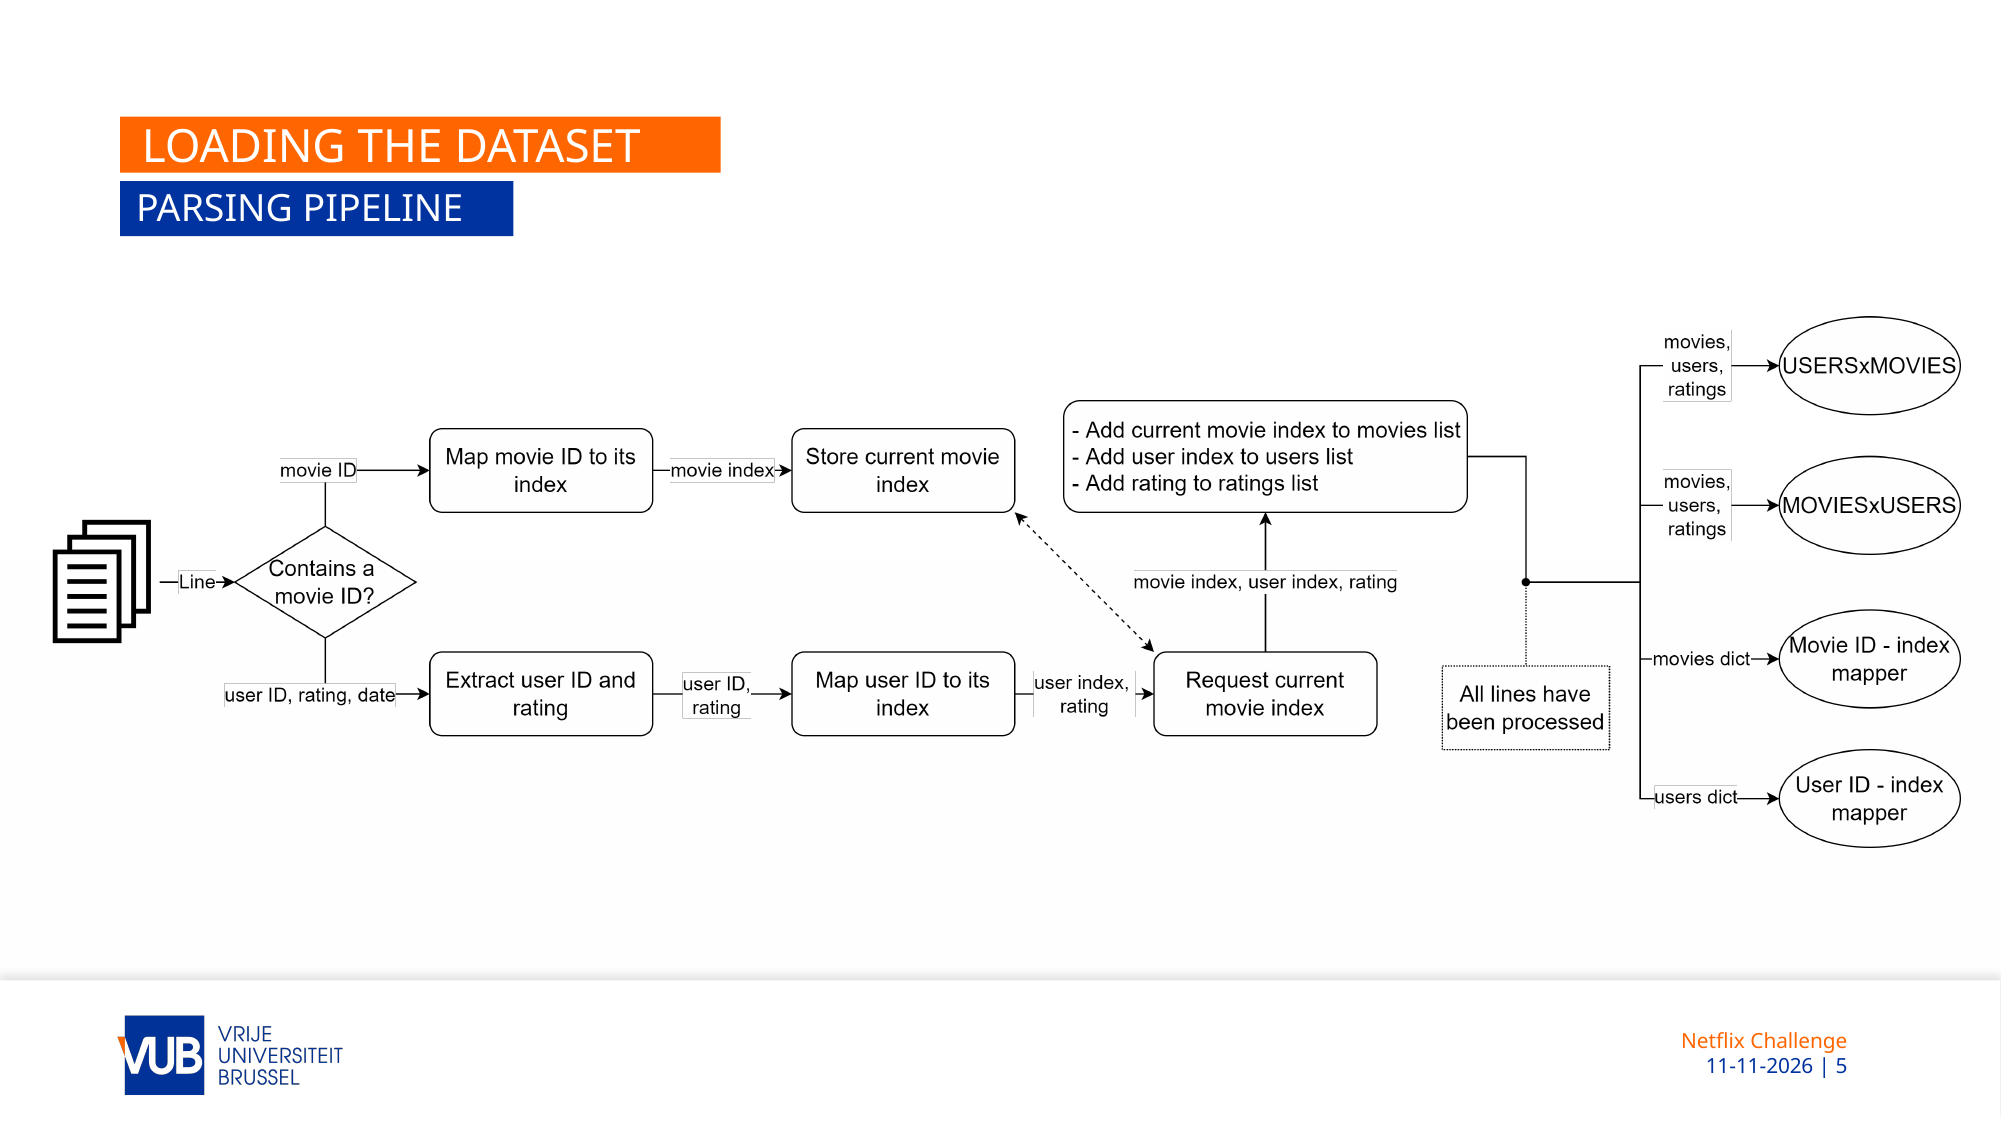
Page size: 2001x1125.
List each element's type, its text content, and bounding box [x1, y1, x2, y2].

picture [39, 316, 1961, 848]
title Loading the dataset [120, 116, 721, 173]
subtitle Parsing pipeline [120, 181, 514, 237]
picture [110, 1000, 357, 1110]
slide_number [1412, 1052, 1863, 1082]
footer Netflix Challenge [1412, 1027, 1863, 1052]
